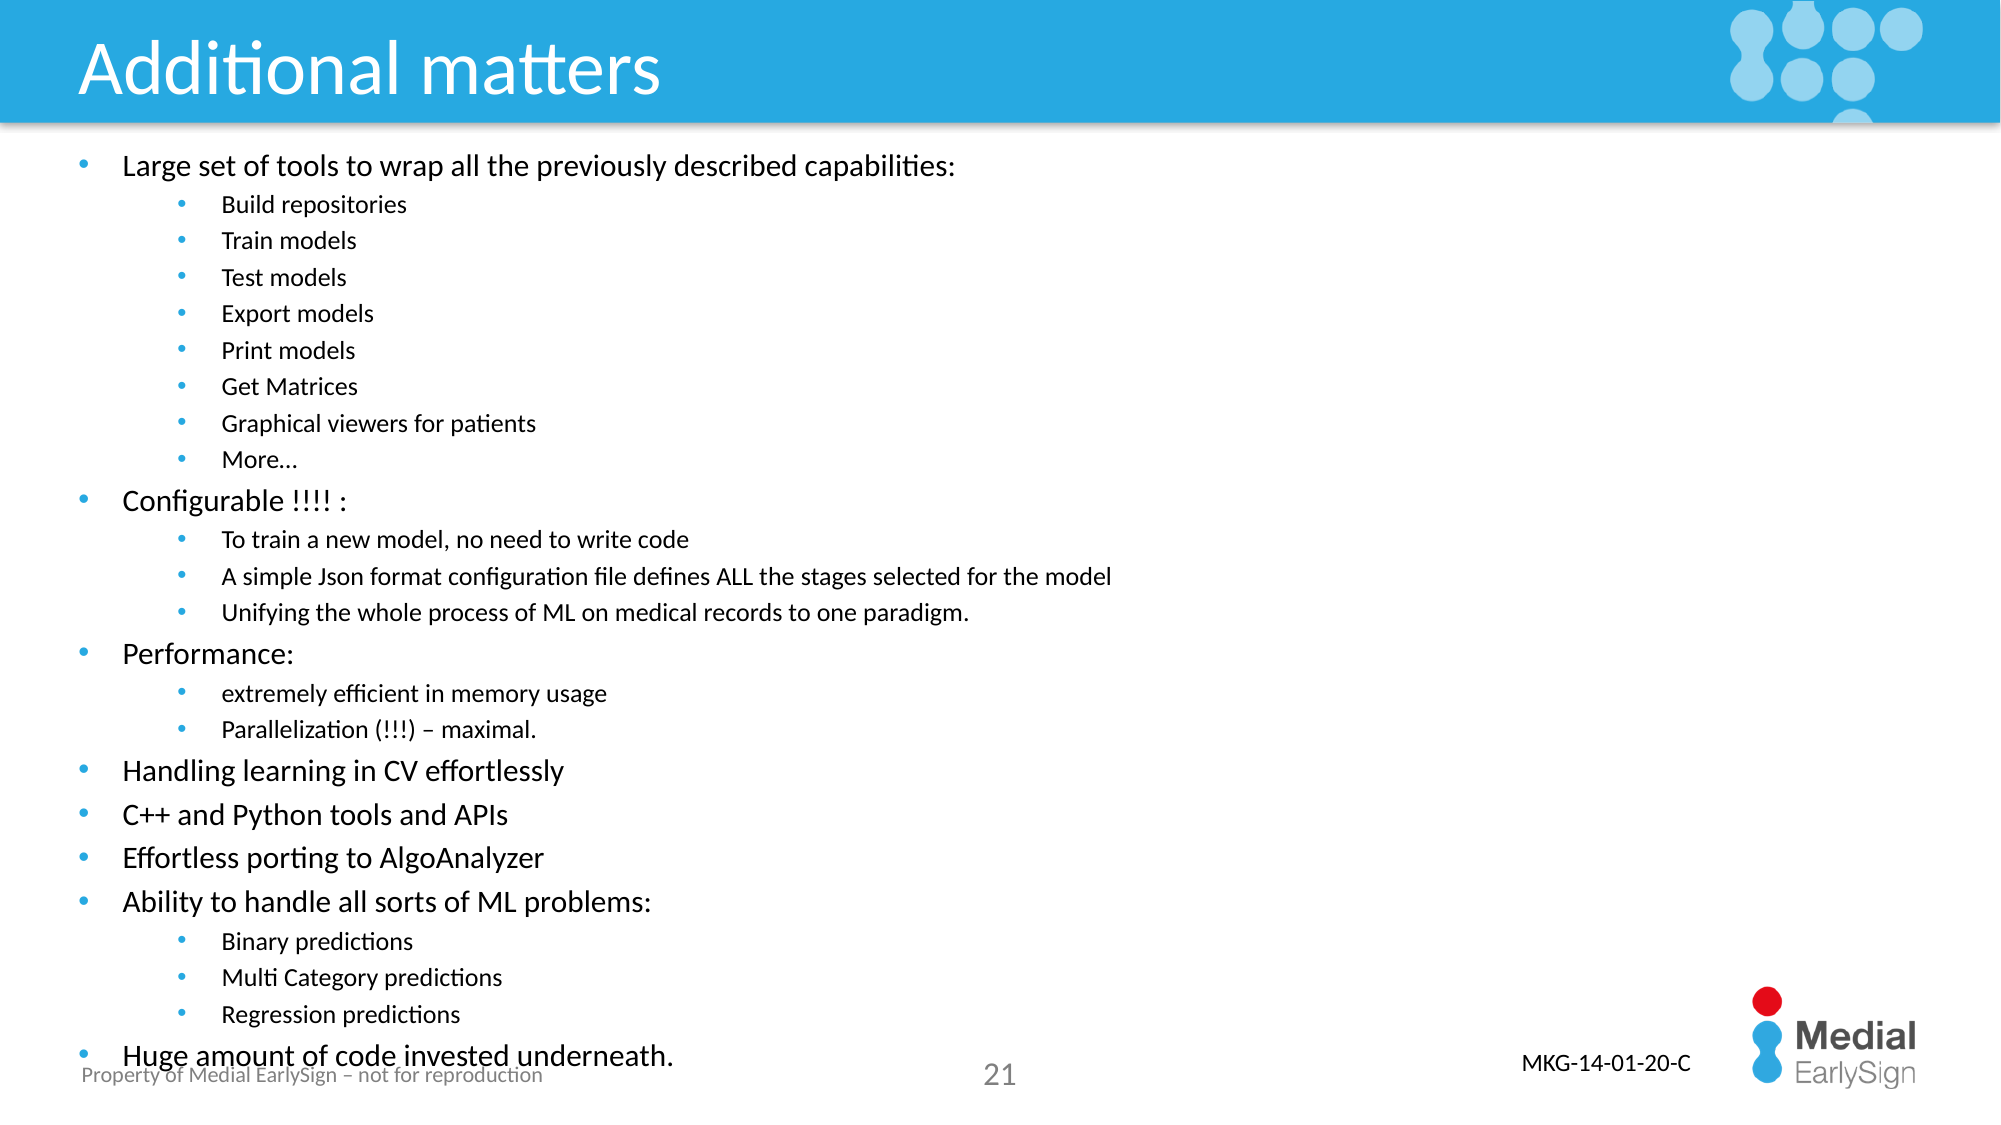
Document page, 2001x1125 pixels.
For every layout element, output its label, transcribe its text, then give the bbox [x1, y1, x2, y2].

picture [1730, 1, 1923, 123]
picture [1835, 986, 1915, 1089]
list Large set of tools to wrap all the previously described capabilities: Build repositories Train models Test models Export models Print models Get Matrices Graphical viewers for patients More… Configurable !!!! : To train a new model, no need to write code A simple Json format configuration file defines ALL the stages selected for the model Unifying the whole process of ML on medical records to one paradigm. Performance: extremely efficient in memory usage Parallelization (!!!) – maximal. Handling learning in CV effortlessly C++ and Python tools and APIs Effortless porting to AlgoAnalyzer Ability to handle all sorts of ML problems: Binary predictions Multi Category predictions Regression predictions Huge amount of code invested underneath. [63, 137, 1835, 1089]
title Additional matters [63, 8, 1729, 119]
